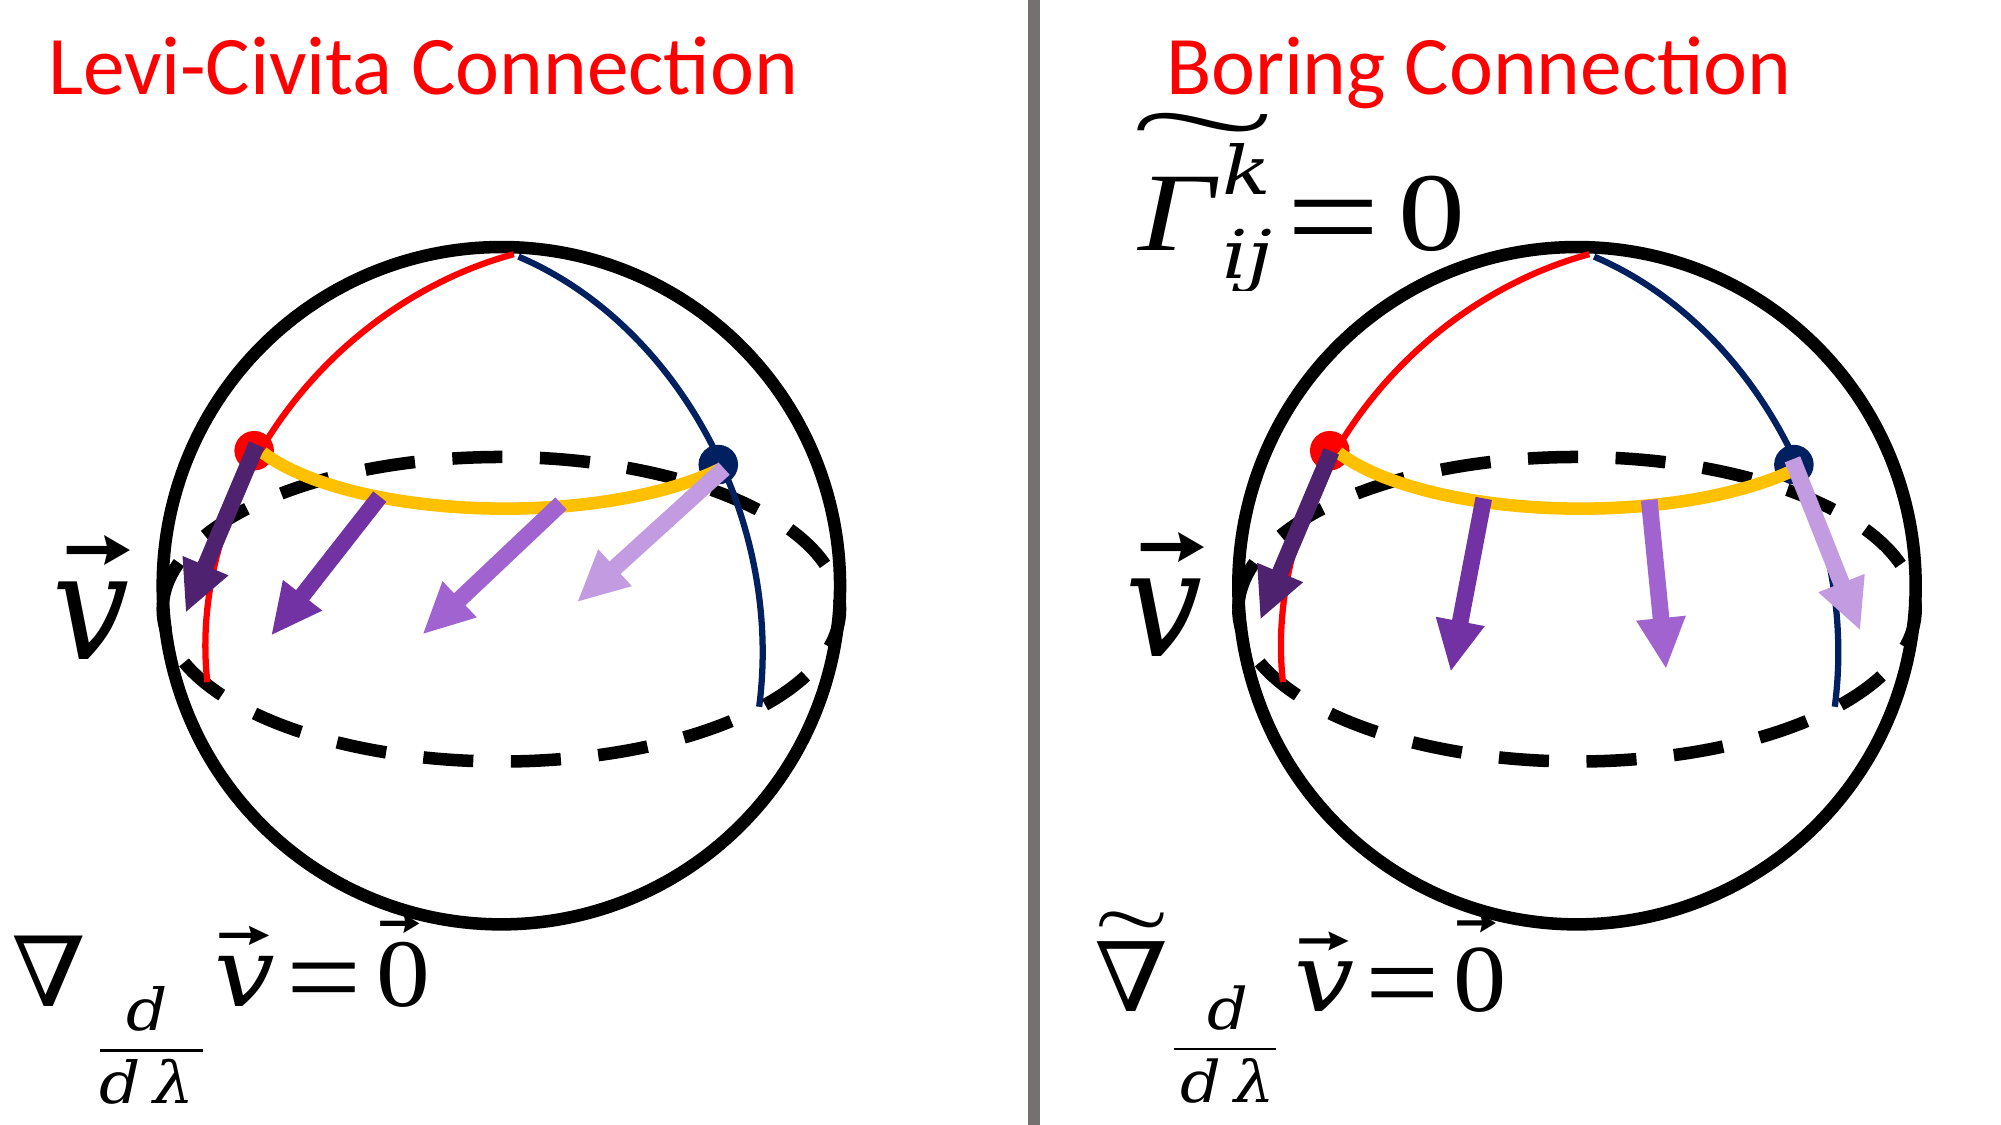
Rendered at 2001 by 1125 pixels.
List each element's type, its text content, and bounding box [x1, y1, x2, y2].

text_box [11, 909, 1033, 1116]
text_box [1223, 215, 1952, 978]
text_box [1125, 451, 1860, 692]
text_box Boring Connection [1151, 4, 1939, 119]
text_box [1034, 909, 1507, 1116]
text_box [147, 215, 877, 909]
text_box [52, 444, 725, 695]
text_box Levi-Civita Connection [0, 4, 888, 119]
